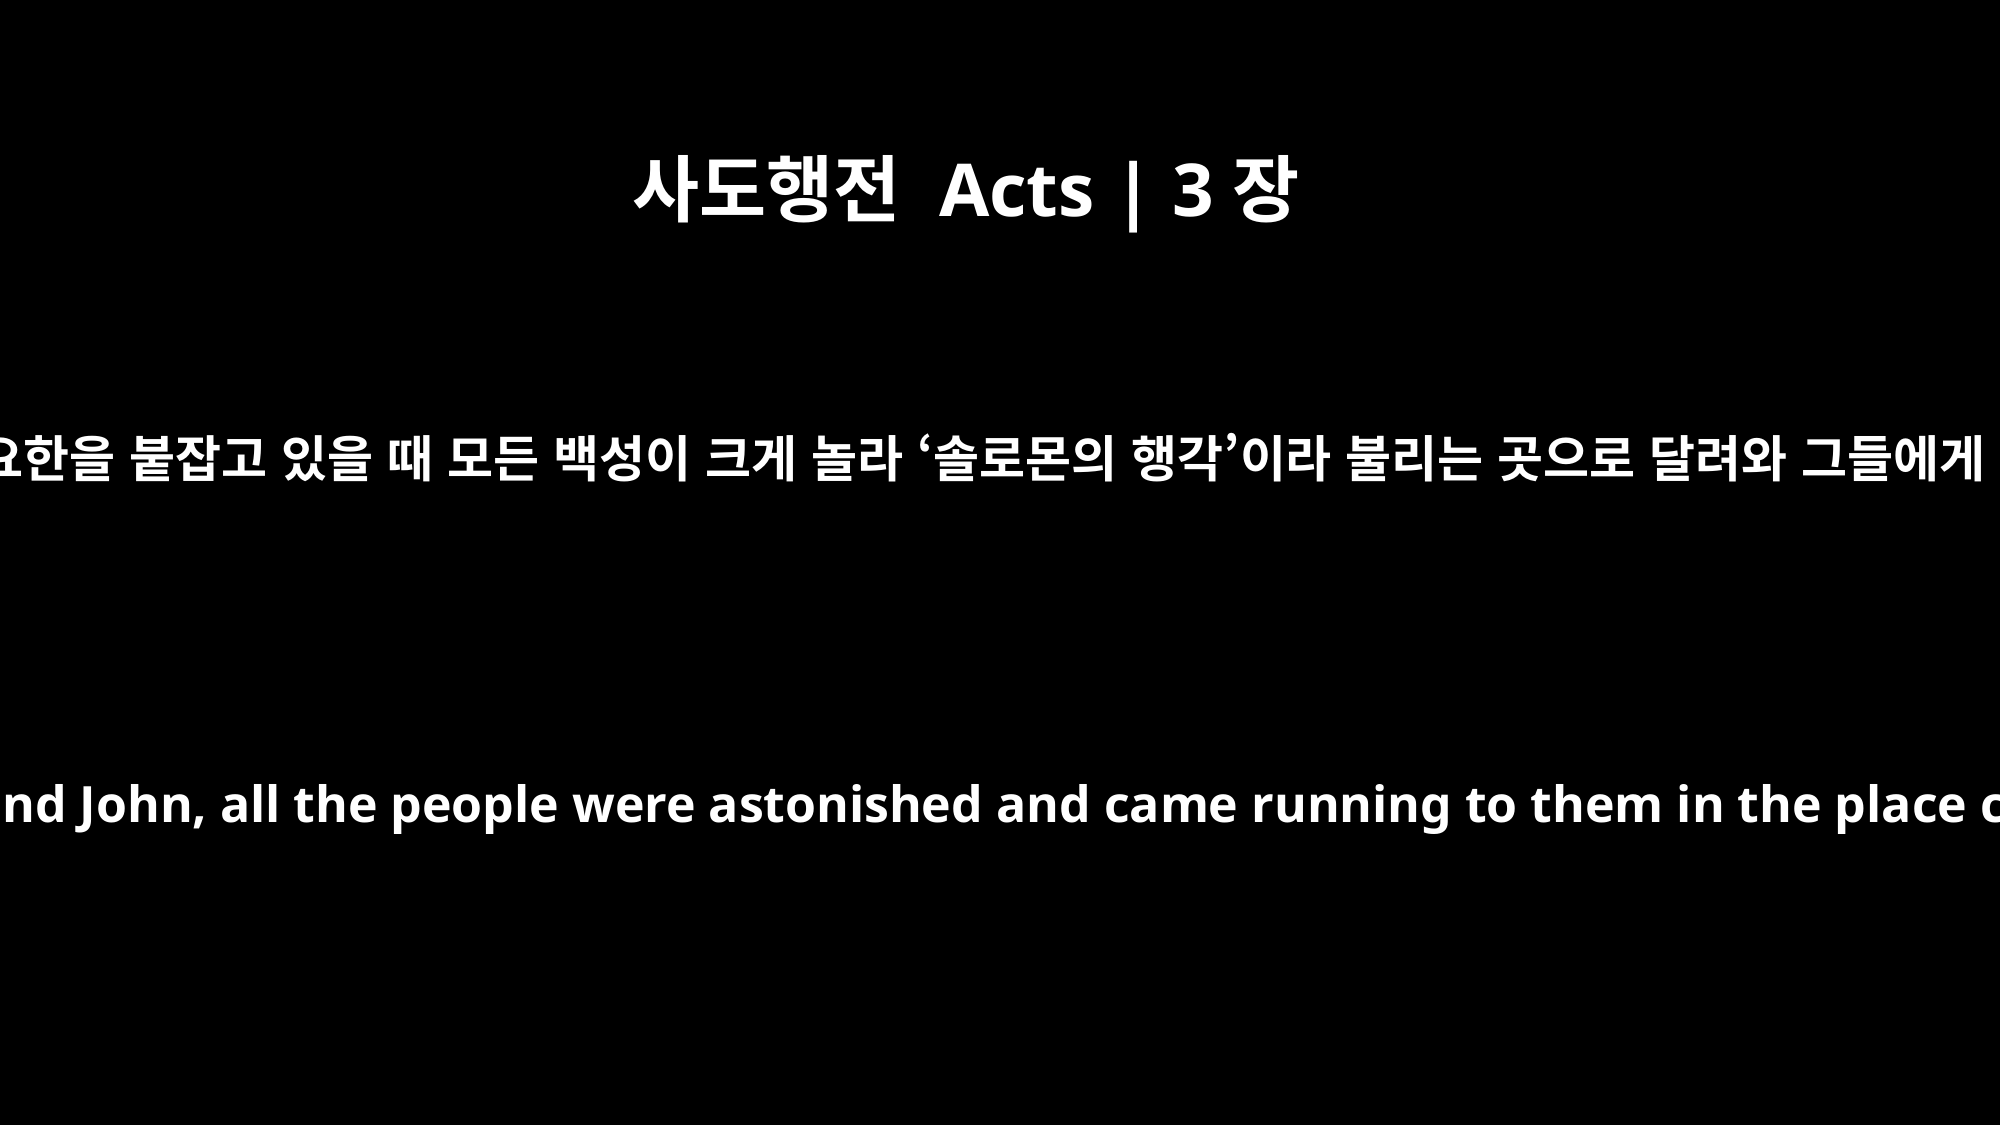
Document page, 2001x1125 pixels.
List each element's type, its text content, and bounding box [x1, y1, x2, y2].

text_box 11 그 사람이 베드로와 요한을 붙잡고 있을 때 모든 백성이 크게 놀라 ‘솔로몬의 행각’이라 불리는 곳으로 달려와 그들에게 몰려들었습니다. [0, 359, 2000, 495]
text_box 사도행전 Acts | 3장 [617, 136, 1315, 239]
text_box While the beggar held on to Peter and John, all the people were astonished and came running to them in the place called Solomon's Colonnade. [0, 764, 2000, 840]
